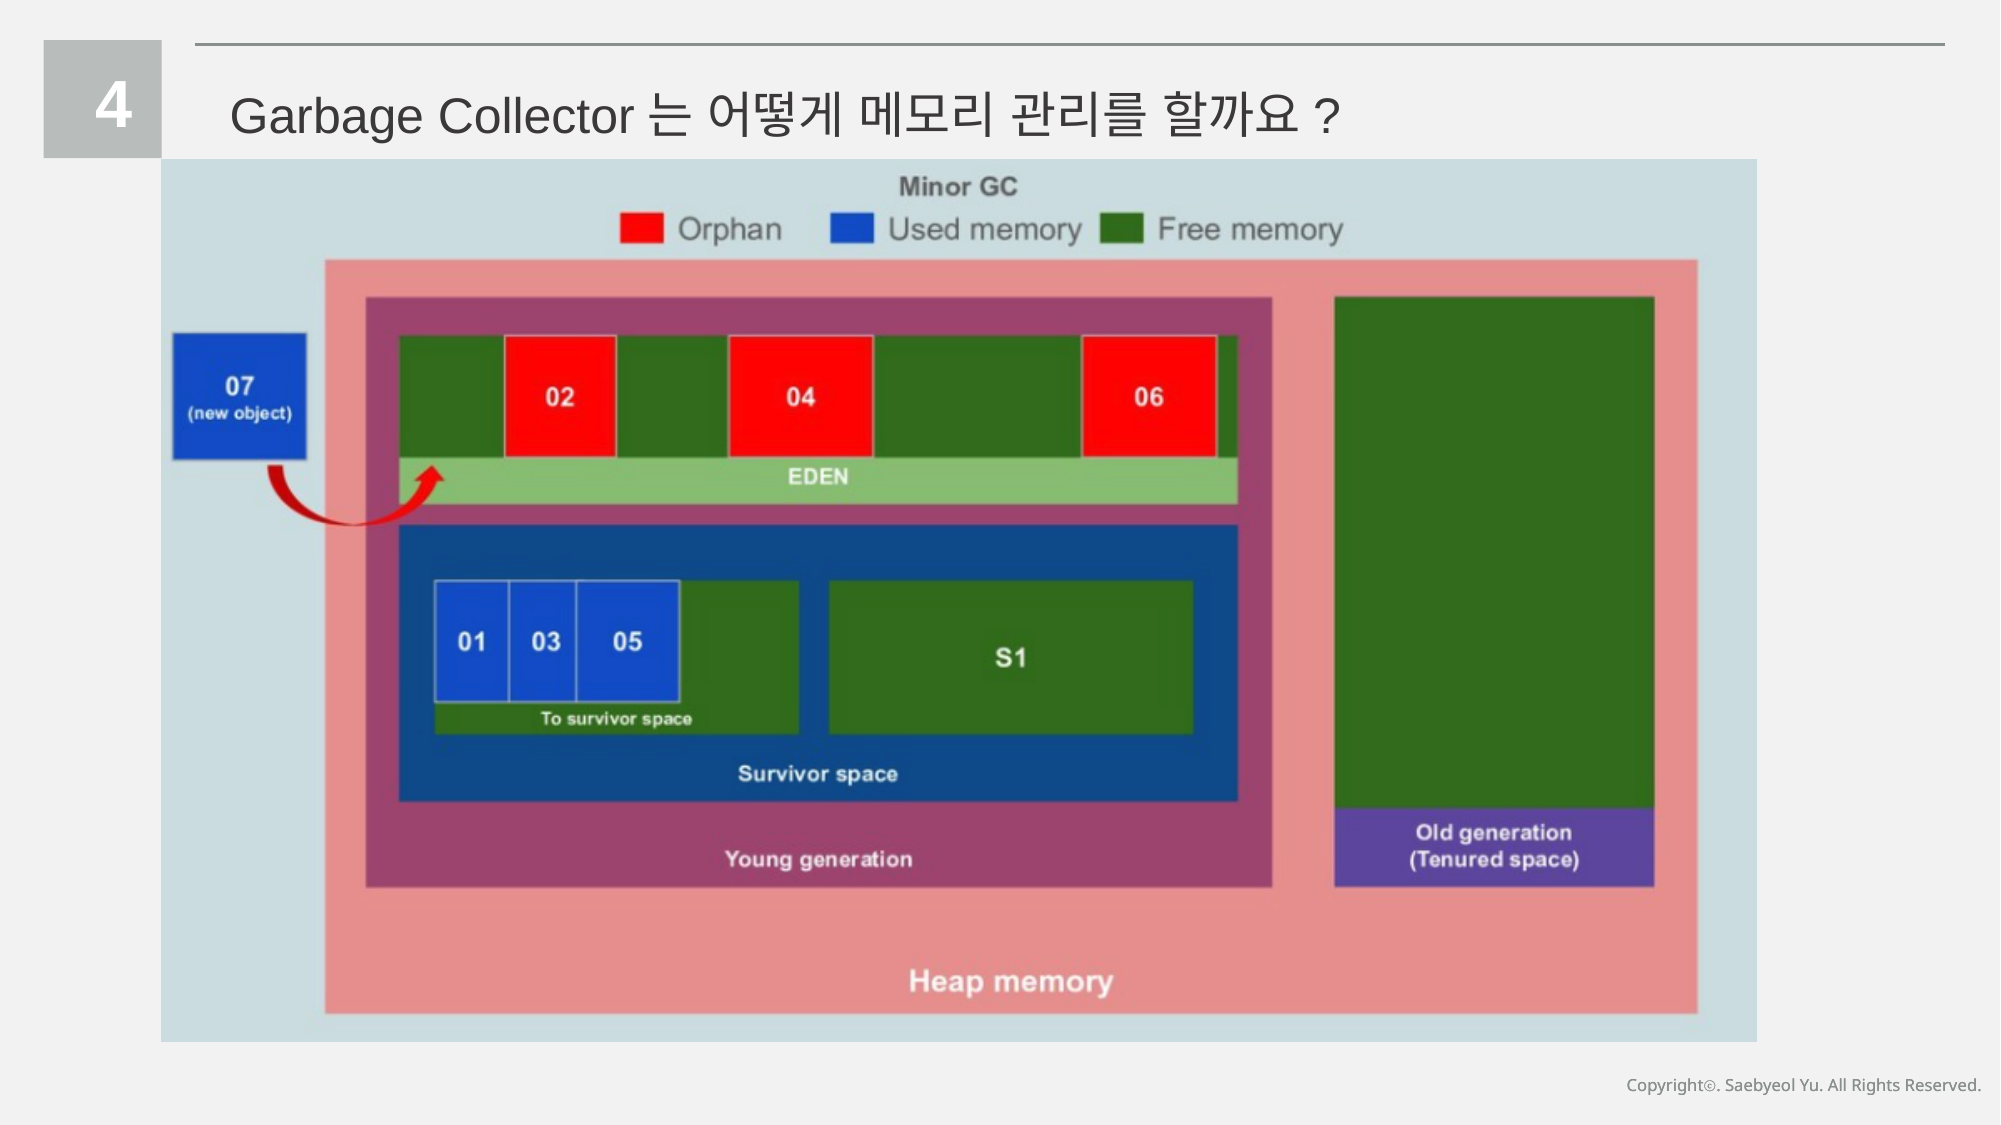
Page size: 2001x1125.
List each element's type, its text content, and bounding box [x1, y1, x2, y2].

text_box [42, 39, 163, 159]
picture [161, 159, 1757, 1042]
text_box 4 [80, 52, 123, 148]
text_box Garbage Collector는 어떻게 메모리 관리를 할까요? [214, 46, 1356, 151]
text_box Copyrightⓒ. Saebyeol Yu. All Rights Reserved. [1611, 1067, 1998, 1102]
